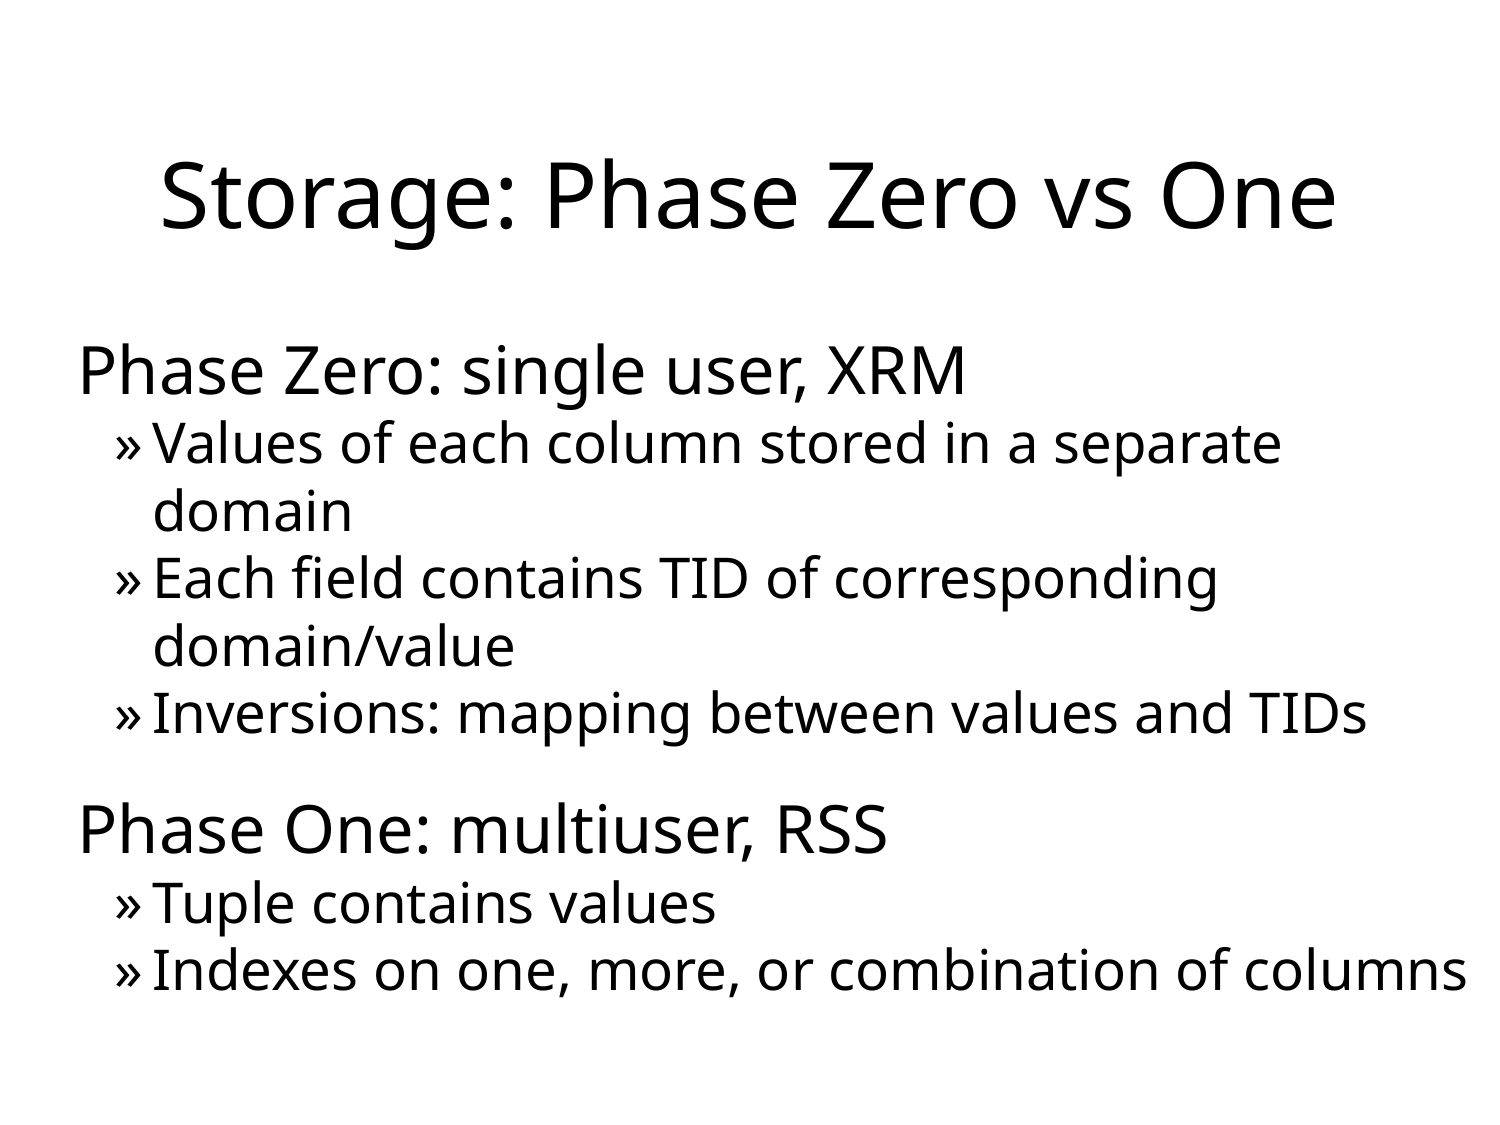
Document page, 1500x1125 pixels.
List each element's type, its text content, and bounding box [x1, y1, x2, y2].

list Phase Zero: single user, XRM Values of each column stored in a separate domain Each field contains TID of corresponding domain/value Inversions: mapping between values and TIDs Phase One: multiuser, RSS Tuple contains values Indexes on one, more, or combination of columns [62, 319, 1488, 1013]
title Storage: Phase Zero vs One [74, 97, 1426, 286]
